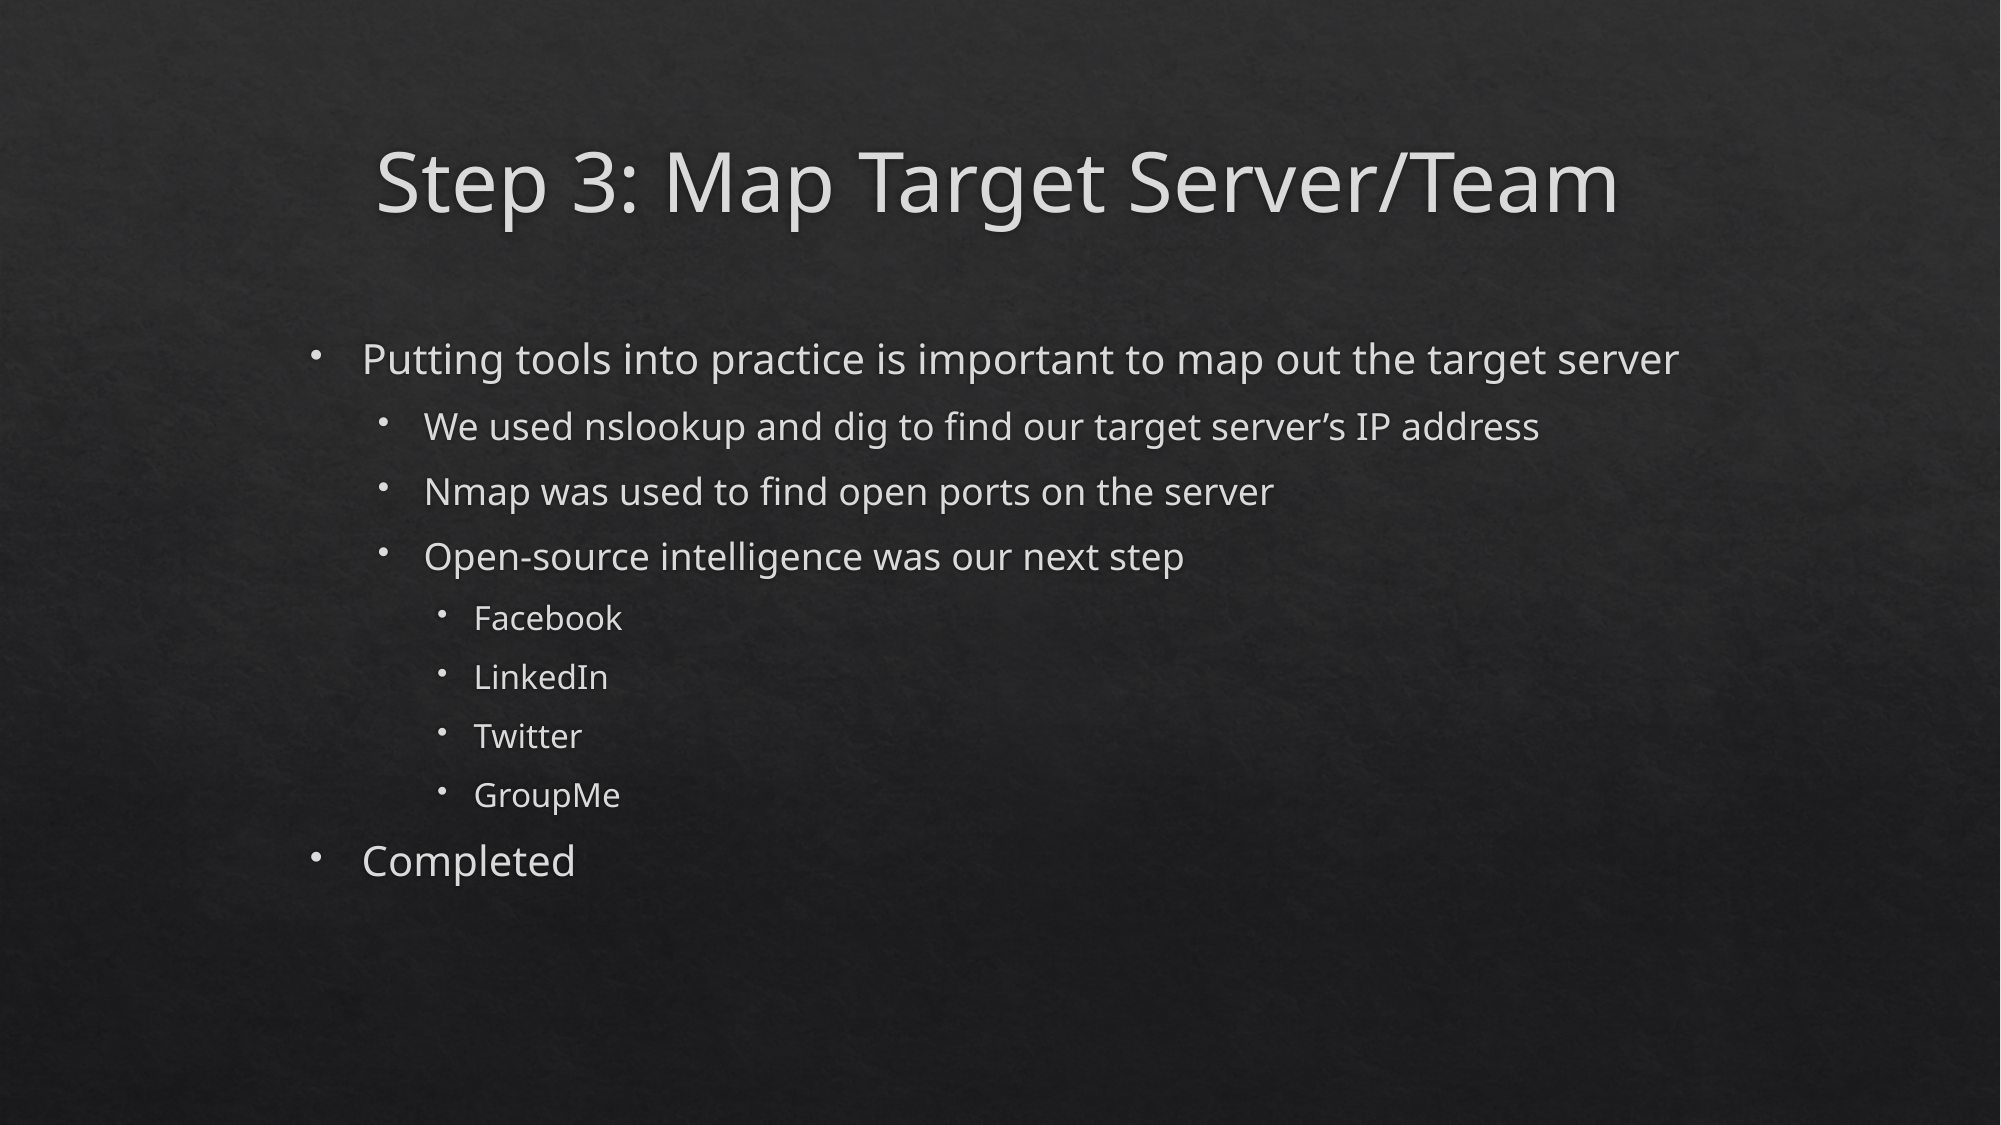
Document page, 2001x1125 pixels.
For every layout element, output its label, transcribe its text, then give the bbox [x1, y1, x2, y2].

title Step 3: Map Target Server/Team [149, 99, 1849, 260]
list Putting tools into practice is important to map out the target server We used nslookup and dig to find our target server’s IP address Nmap was used to find open ports on the server Open-source intelligence was our next step Facebook LinkedIn Twitter GroupMe Completed [290, 325, 1708, 1056]
